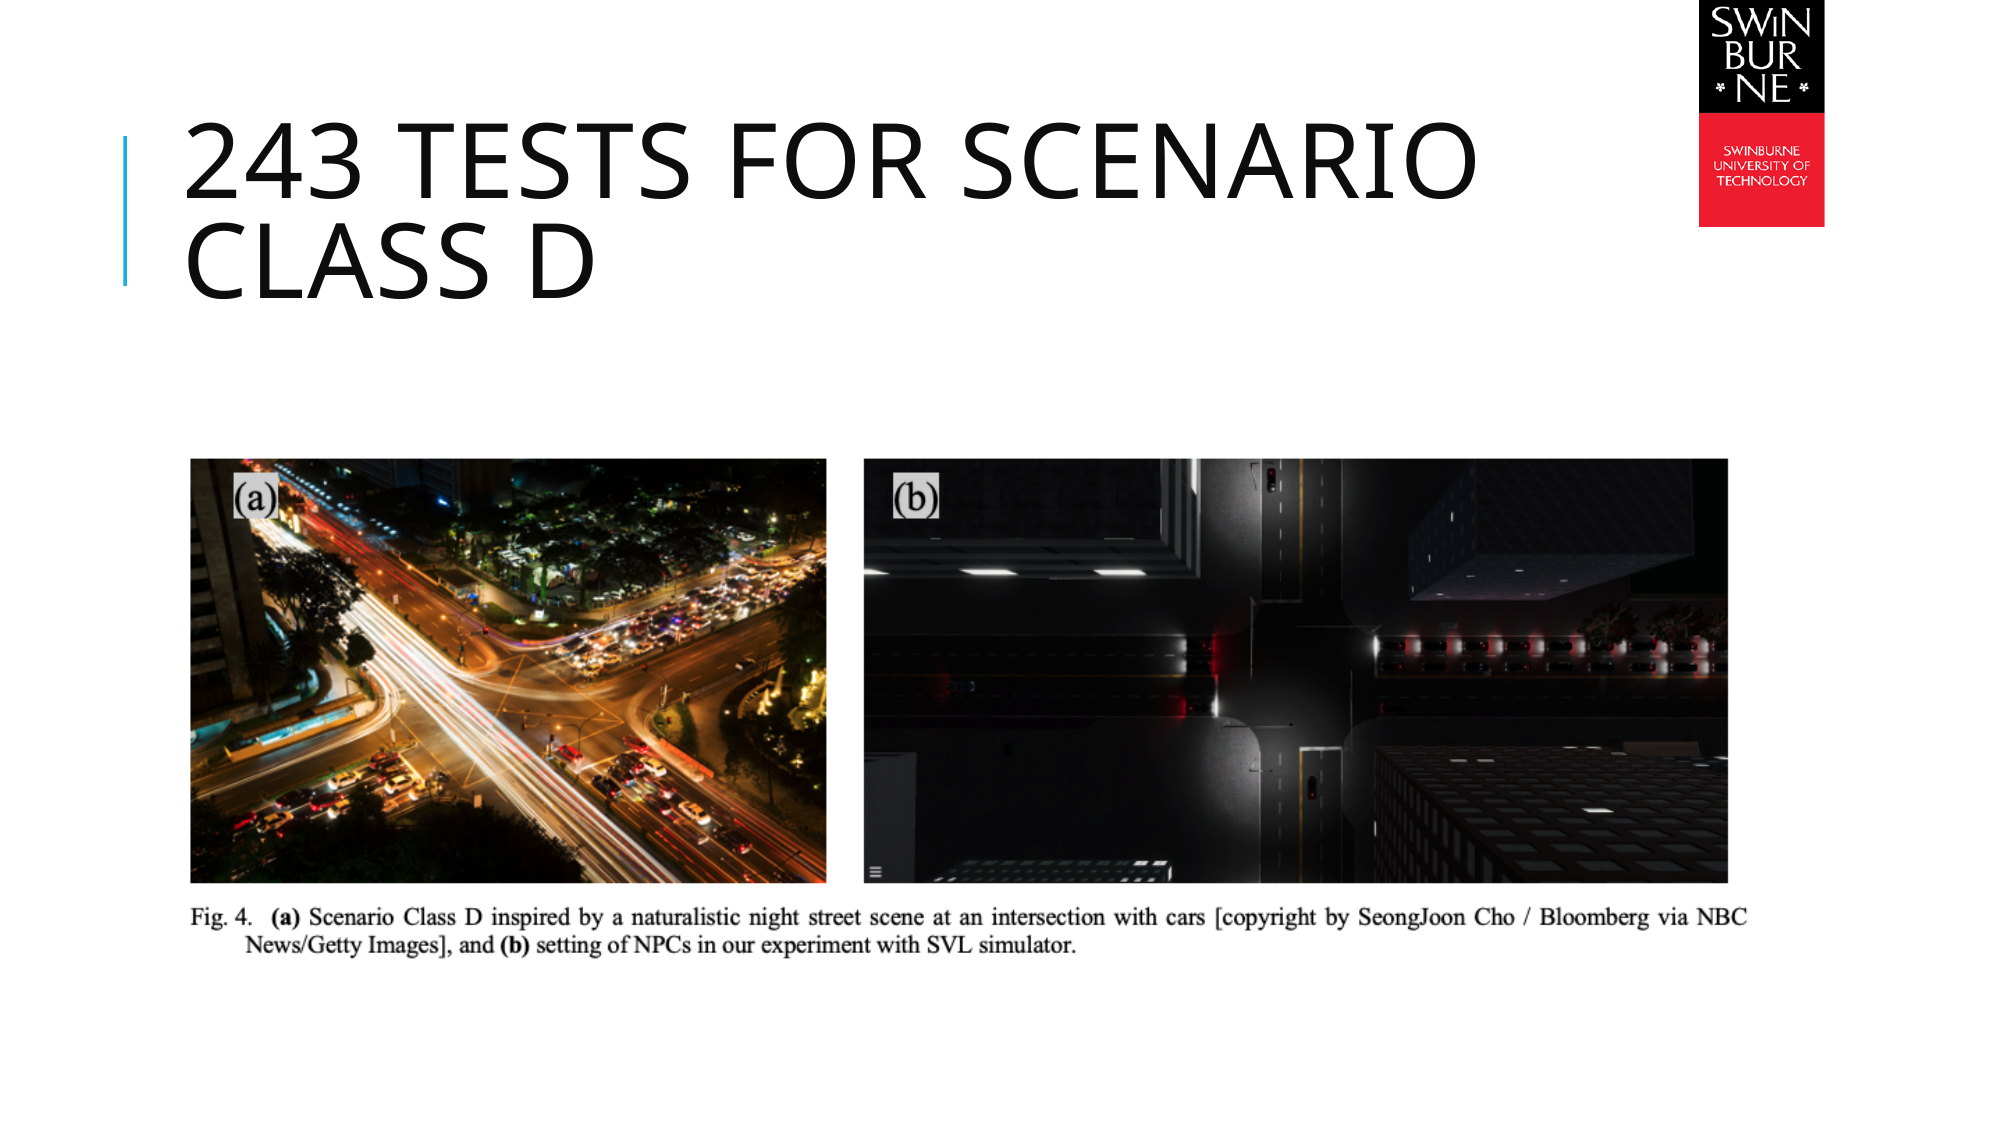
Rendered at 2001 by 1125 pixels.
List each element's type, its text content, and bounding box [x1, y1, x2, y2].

title 243 Tests for Scenario class D [168, 96, 1763, 342]
picture [1699, 0, 1825, 227]
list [167, 431, 1763, 979]
